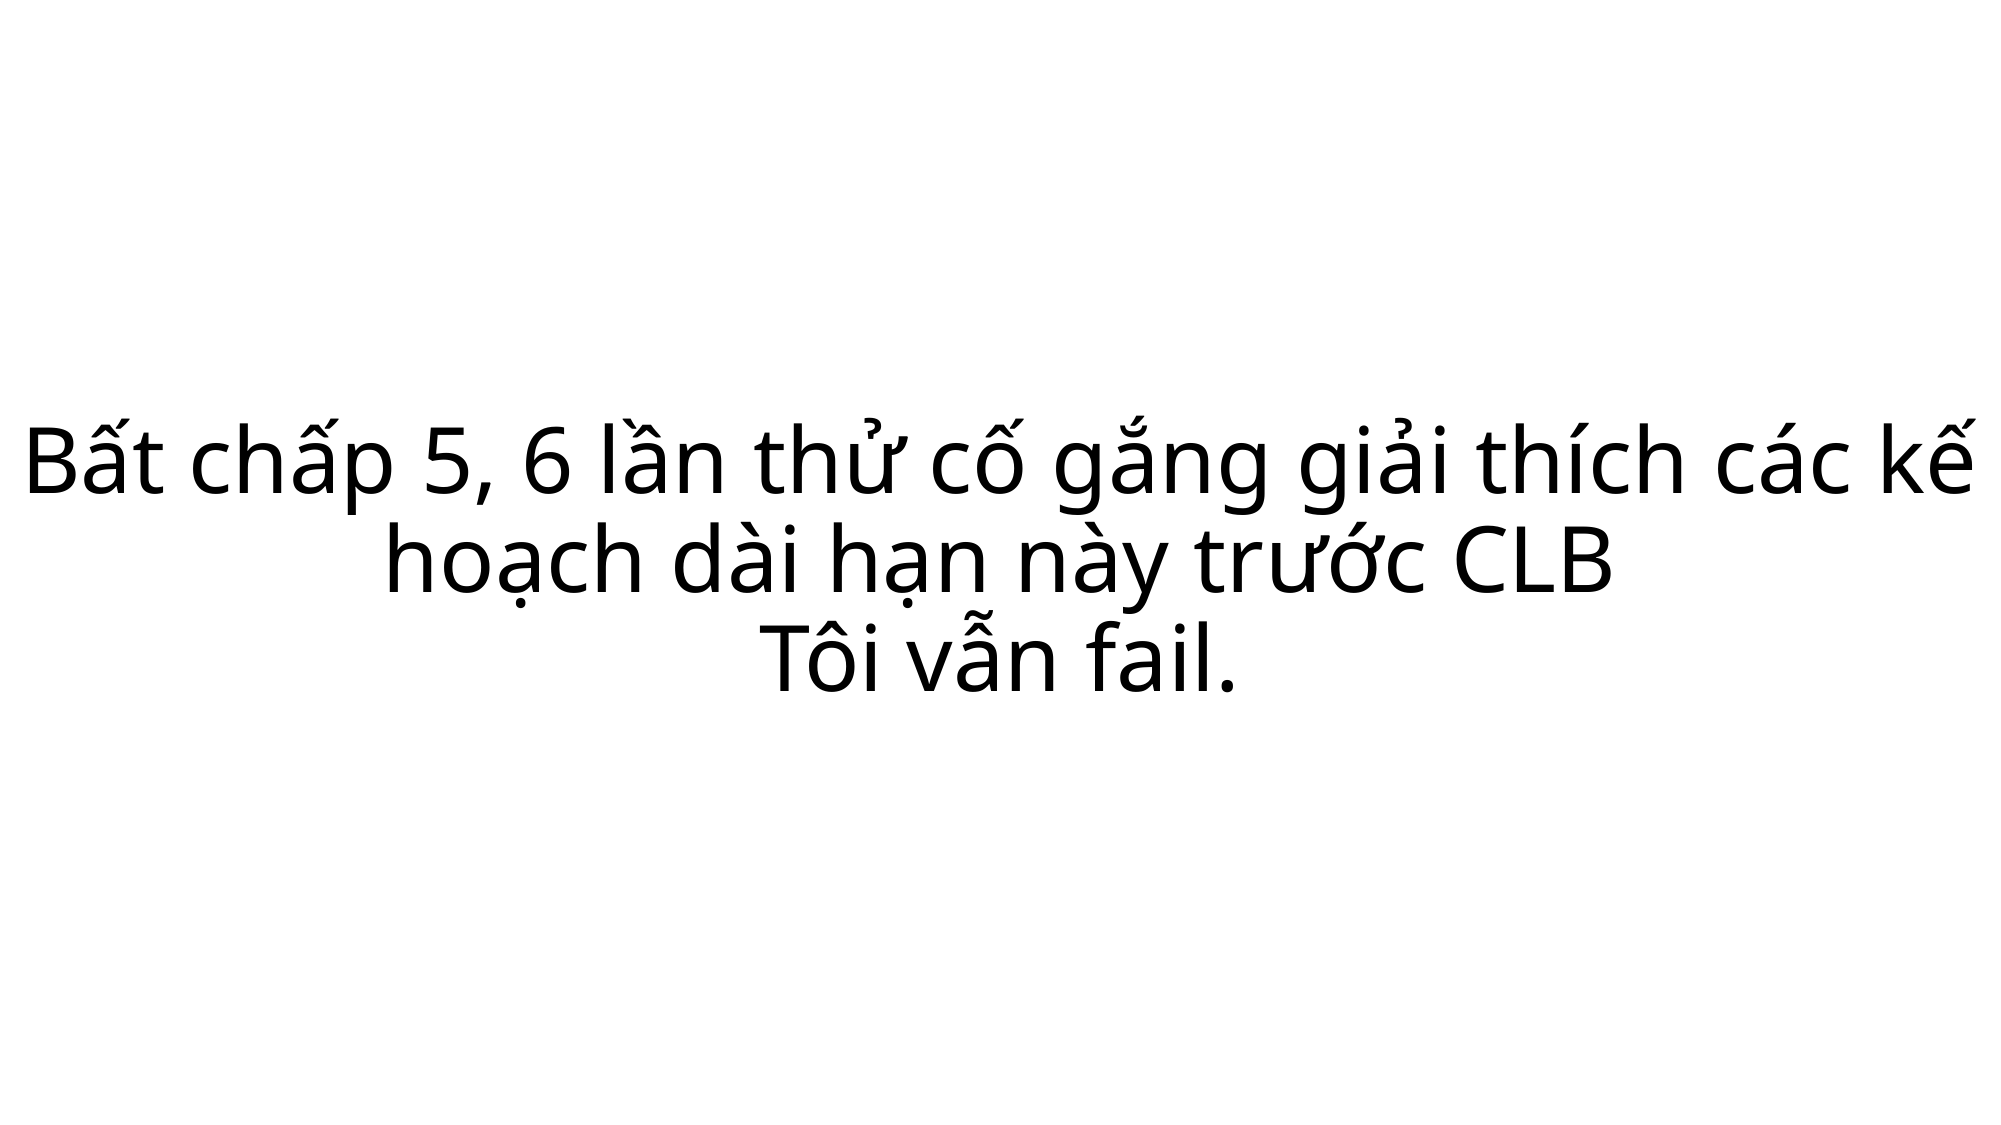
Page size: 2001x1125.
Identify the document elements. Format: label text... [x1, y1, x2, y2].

title Bất chấp 5, 6 lần thử cố gắng giải thích các kế hoạch dài hạn này trước CLB Tôi vẫn fail. [0, 0, 2000, 1125]
